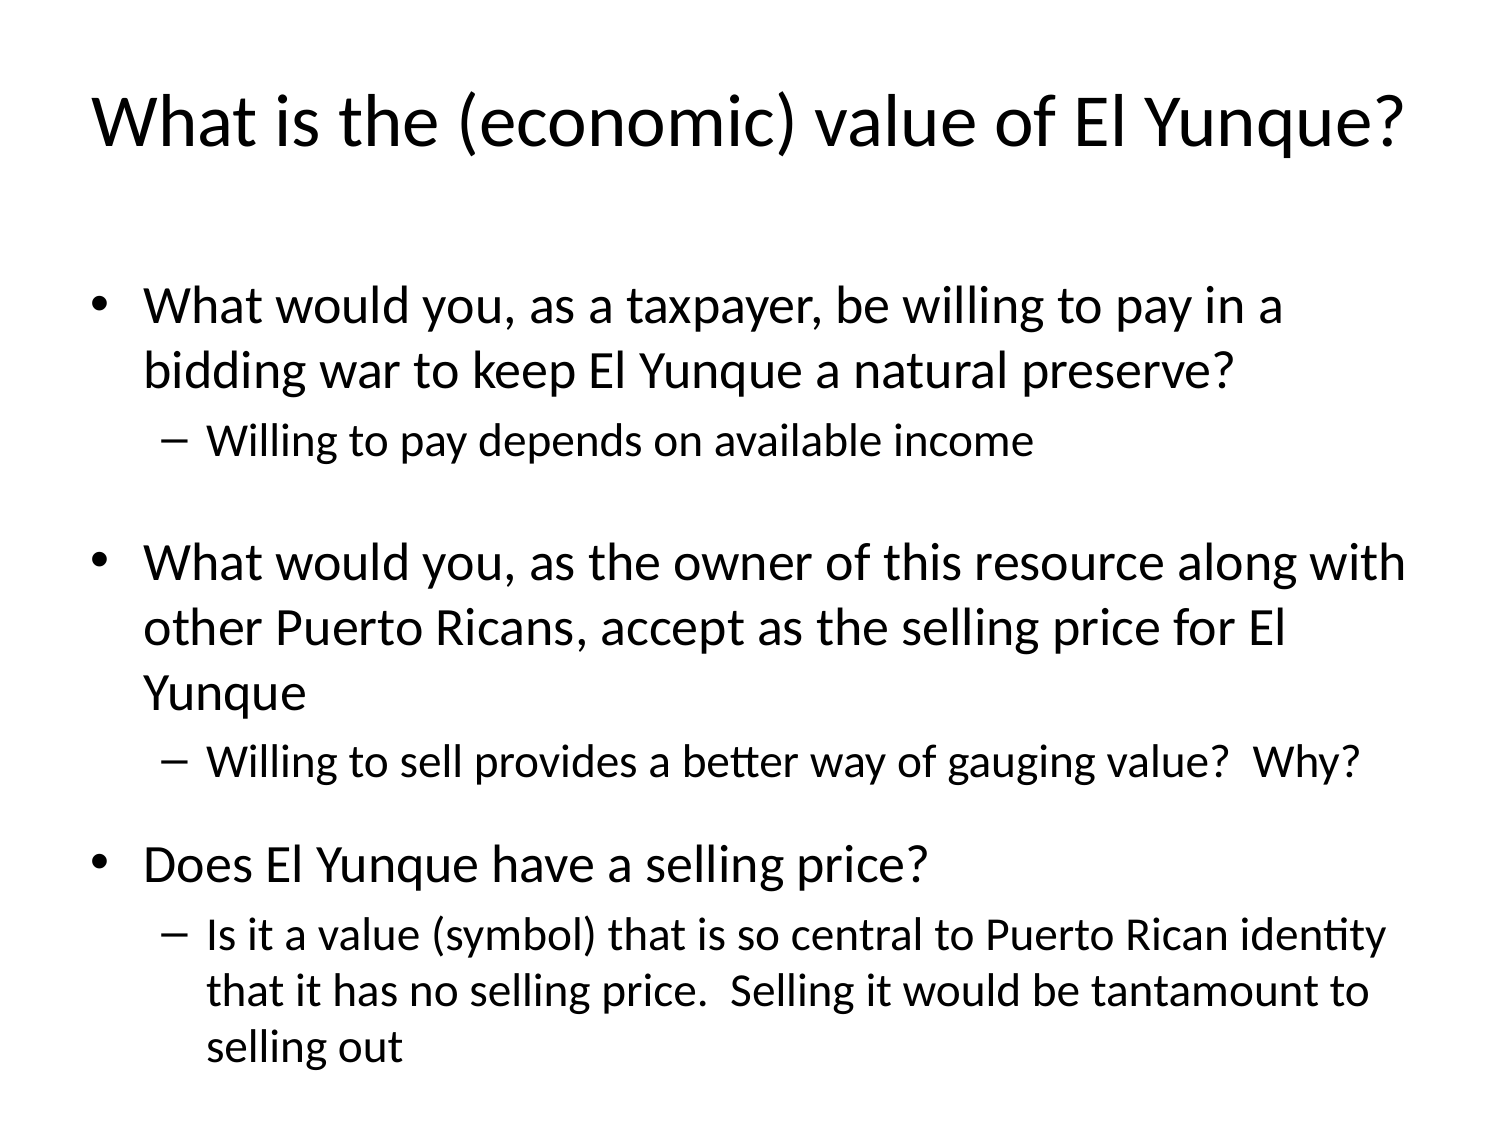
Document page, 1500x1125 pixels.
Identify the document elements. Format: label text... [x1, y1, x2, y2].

title What is the (economic) value of El Yunque? [75, 45, 1425, 188]
list What would you, as a taxpayer, be willing to pay in a bidding war to keep El Yunque a natural preserve? Willing to pay depends on available income What would you, as the owner of this resource along with other Puerto Ricans, accept as the selling price for El Yunque Willing to sell provides a better way of gauging value? Why? Does El Yunque have a selling price? Is it a value (symbol) that is so central to Puerto Rican identity that it has no selling price. Selling it would be tantamount to selling out [75, 262, 1425, 1088]
